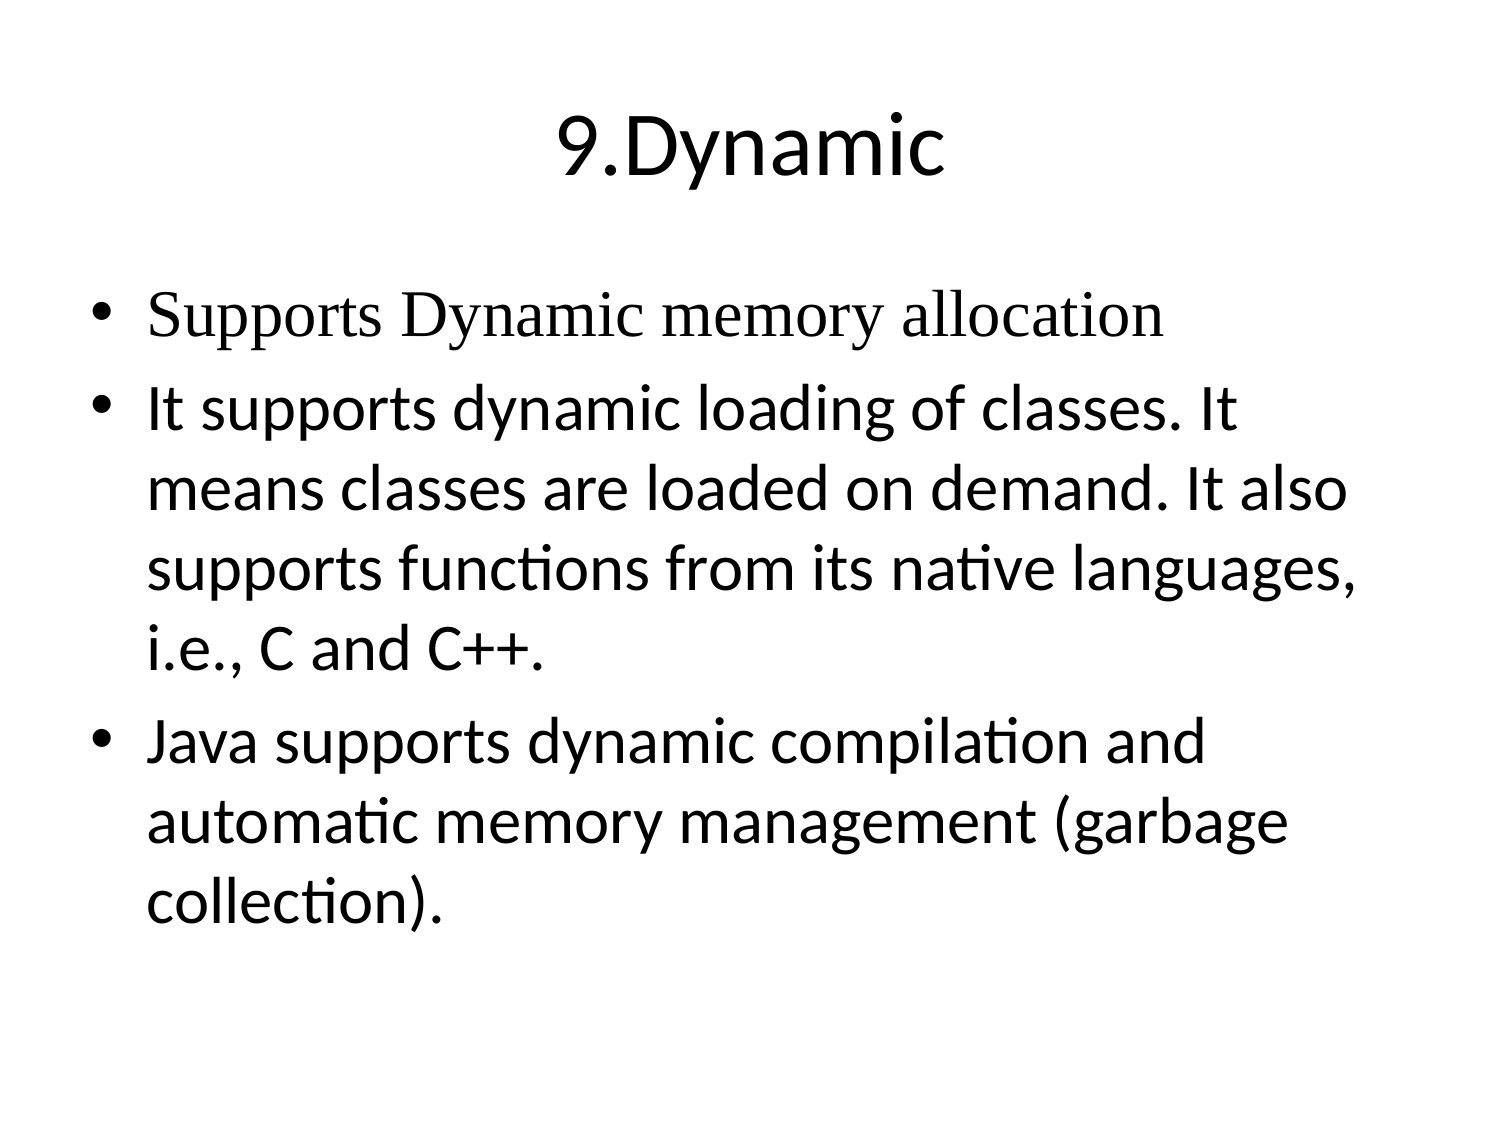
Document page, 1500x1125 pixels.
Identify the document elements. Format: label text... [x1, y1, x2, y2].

list Supports Dynamic memory allocation It supports dynamic loading of classes. It means classes are loaded on demand. It also supports functions from its native languages, i.e., C and C++. Java supports dynamic compilation and automatic memory management (garbage collection). [75, 262, 1425, 1005]
title 9.Dynamic [75, 45, 1425, 233]
